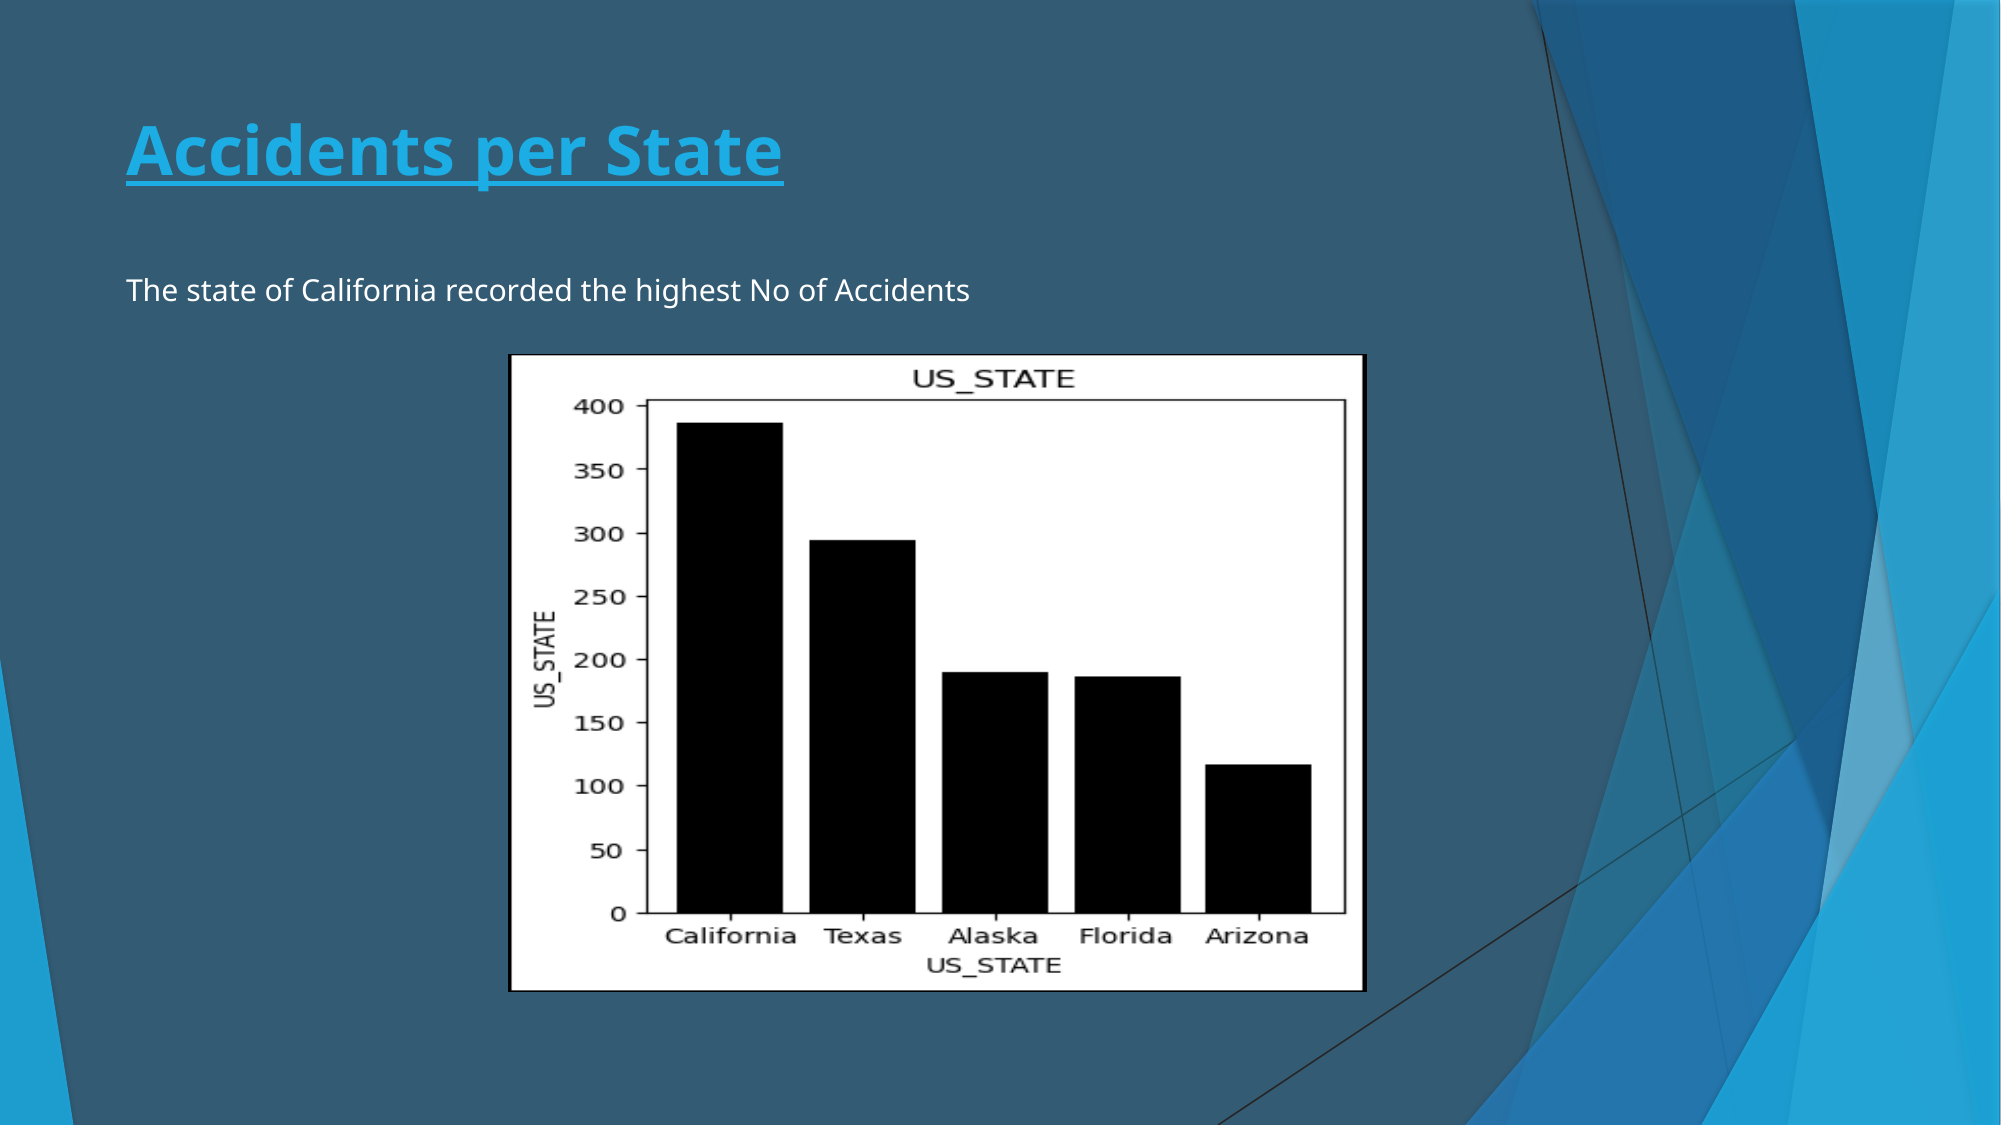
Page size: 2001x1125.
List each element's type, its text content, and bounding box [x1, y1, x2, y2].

title Accidents per State The state of California recorded the highest No of Accidents [111, 99, 1522, 317]
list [507, 353, 1368, 992]
